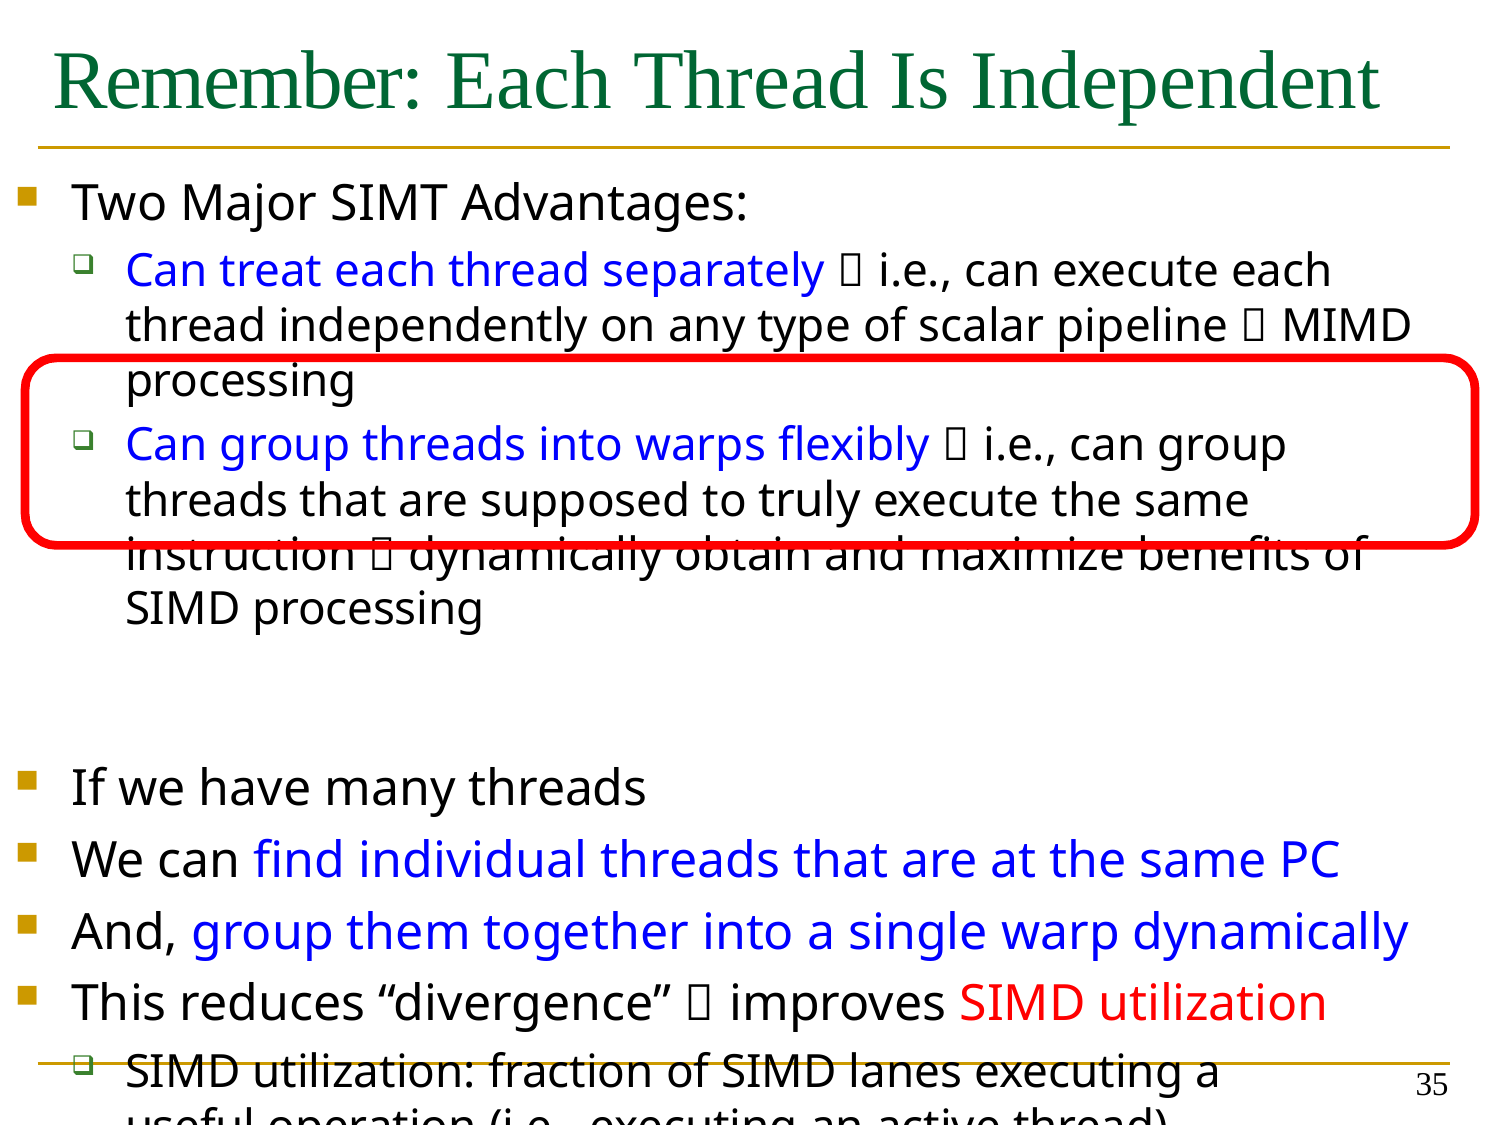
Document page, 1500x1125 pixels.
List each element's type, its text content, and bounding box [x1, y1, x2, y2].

text_box [25, 357, 1476, 546]
title Remember: Each Thread Is Independent [50, 23, 1450, 157]
slide_number 35 [1409, 1064, 1456, 1125]
text_box Two Major SIMT Advantages: Can treat each thread separately  i.e., can execute each thread independently on any type of scalar pipeline  MIMD processing Can group threads into warps flexibly  i.e., can group threads that are supposed to truly execute the same instruction  dynamically obtain and maximize benefits of SIMD processing If we have many threads We can find individual threads that are at the same PC And, group them together into a single warp dynamically This reduces “divergence”  improves SIMD utilization SIMD utilization: fraction of SIMD lanes executing a useful operation (i.e., executing an active thread) [12, 157, 1450, 1125]
